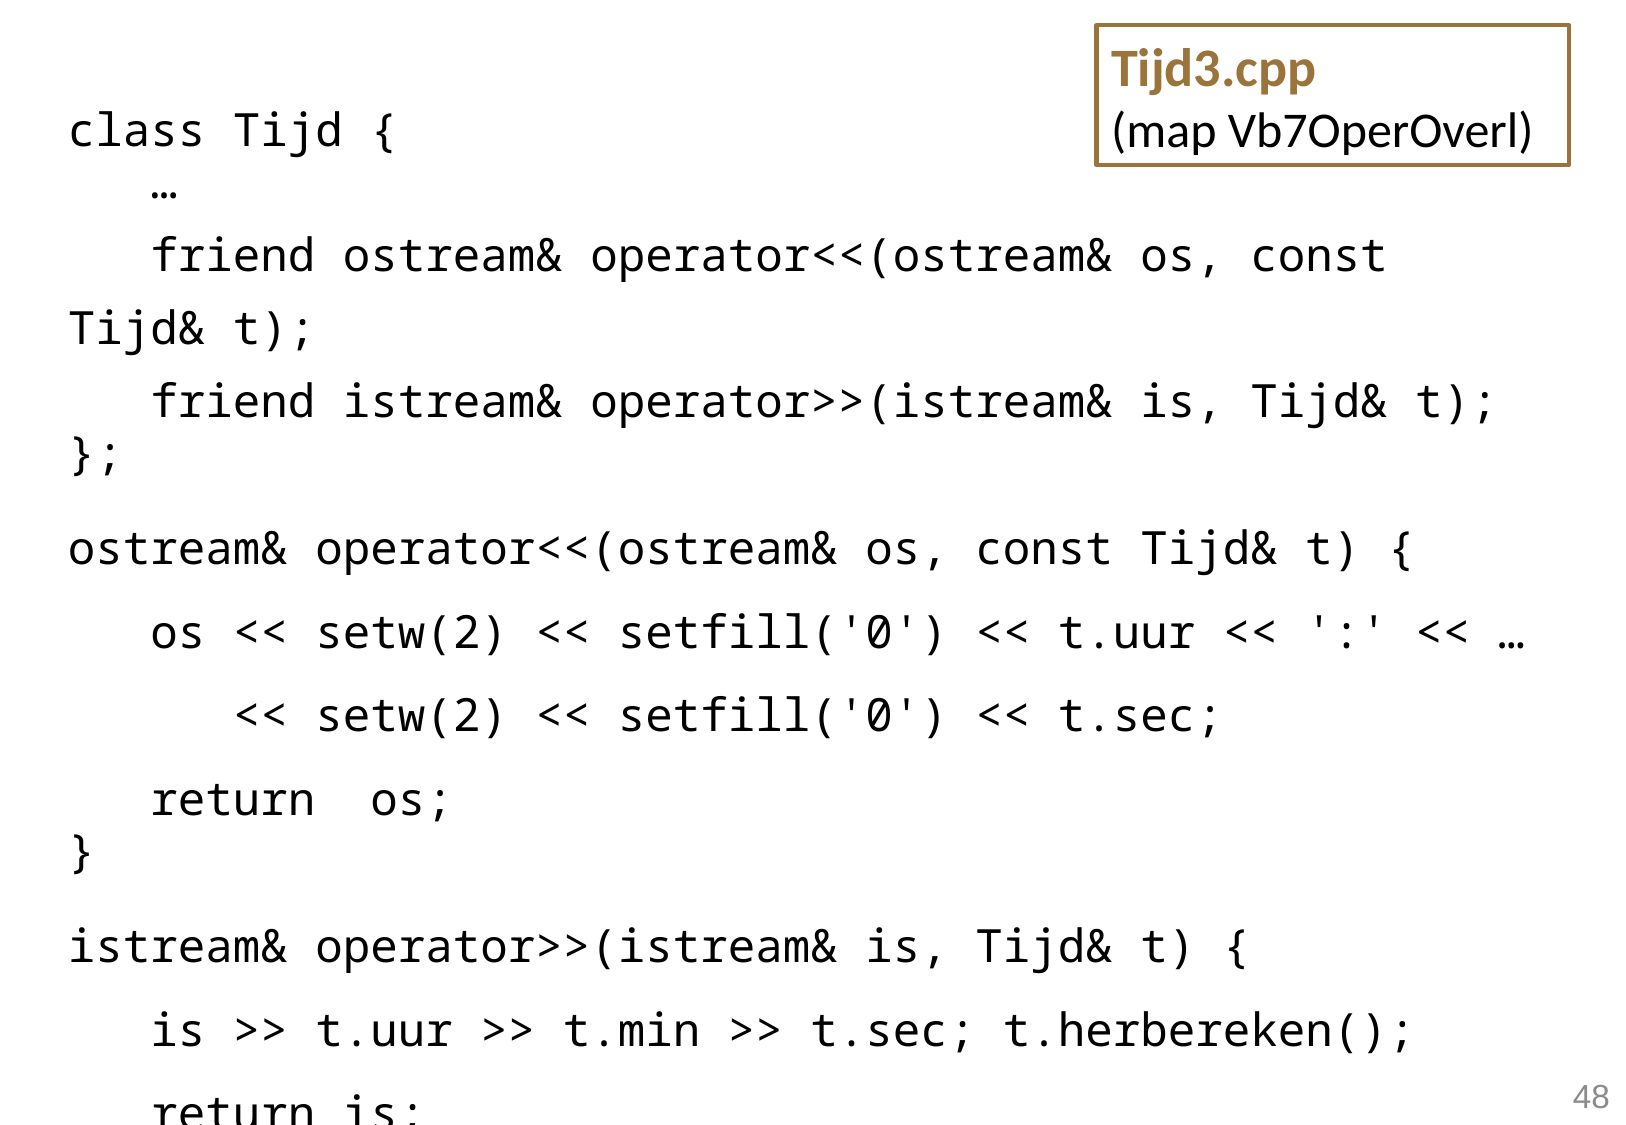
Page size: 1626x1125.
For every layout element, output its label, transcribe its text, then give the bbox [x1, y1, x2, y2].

text_box Tijd3.cpp (map Vb7OperOverl) [1096, 25, 1569, 165]
text_box class Tijd { … friend ostream& operator<<(ostream& os, const Tijd& t); friend istream& operator>>(istream& is, Tijd& t); }; ostream& operator<<(ostream& os, const Tijd& t) { os << setw(2) << setfill('0') << t.uur << ':' << … << setw(2) << setfill('0') << t.sec; return os; } istream& operator>>(istream& is, Tijd& t) { is >> t.uur >> t.min >> t.sec; t.herbereken(); return is; } [53, 95, 1566, 1125]
slide_number 48 [1245, 1065, 1625, 1125]
